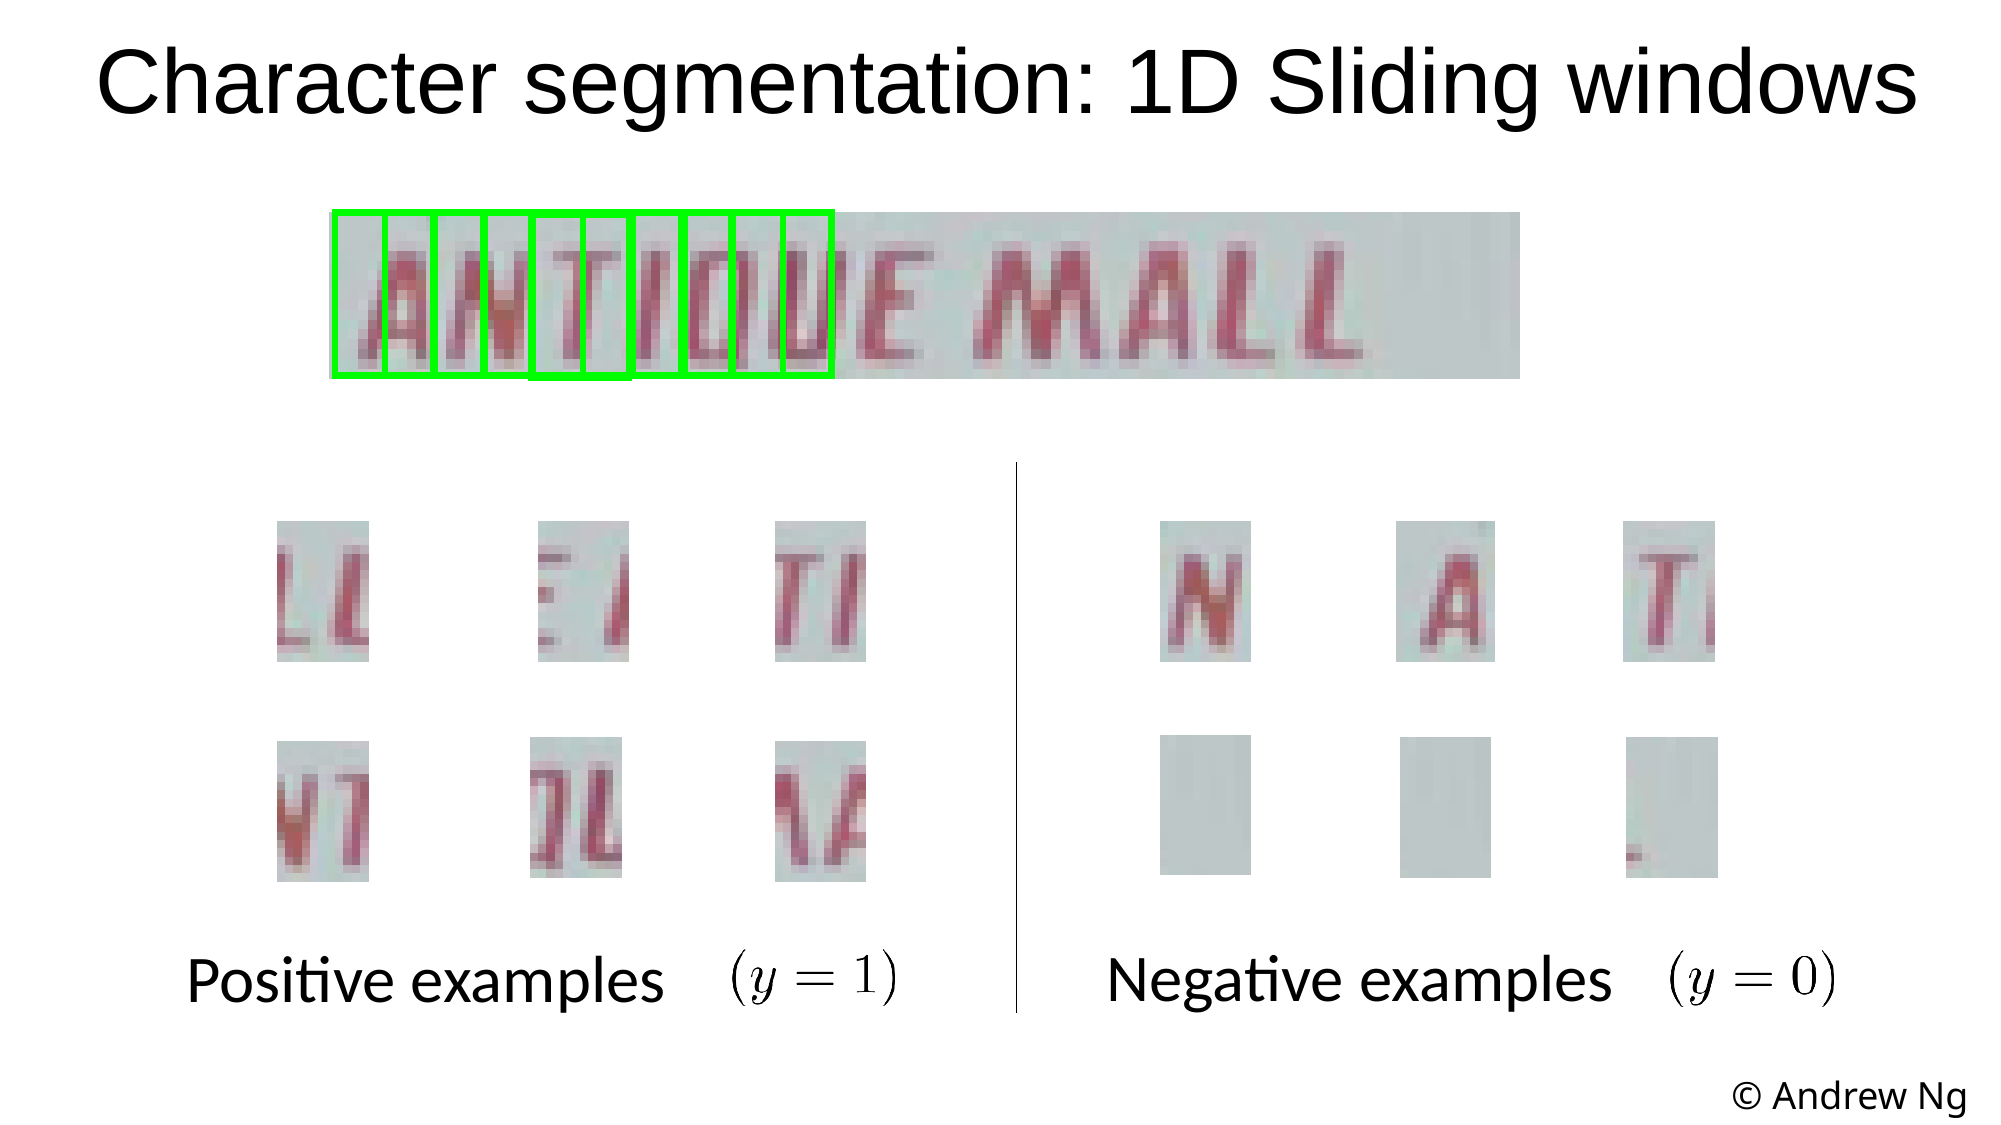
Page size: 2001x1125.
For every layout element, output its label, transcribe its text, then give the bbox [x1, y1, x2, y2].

picture [537, 521, 629, 663]
picture [1626, 737, 1718, 878]
text_box Negative examples [1016, 926, 1734, 1022]
picture [530, 737, 622, 878]
text_box Character segmentation: 1D Sliding windows [44, 14, 1999, 140]
picture [277, 741, 369, 883]
picture [731, 949, 896, 1006]
picture [1399, 737, 1492, 878]
picture [1160, 521, 1252, 663]
text_box © Andrew Ng [1699, 1064, 2000, 1125]
picture [774, 521, 866, 663]
text_box Positive examples [96, 928, 814, 1023]
picture [1160, 734, 1252, 876]
picture [1395, 521, 1496, 663]
picture [329, 212, 1521, 379]
picture [774, 741, 866, 883]
picture [1670, 950, 1834, 1007]
picture [1623, 521, 1715, 663]
picture [277, 521, 369, 663]
